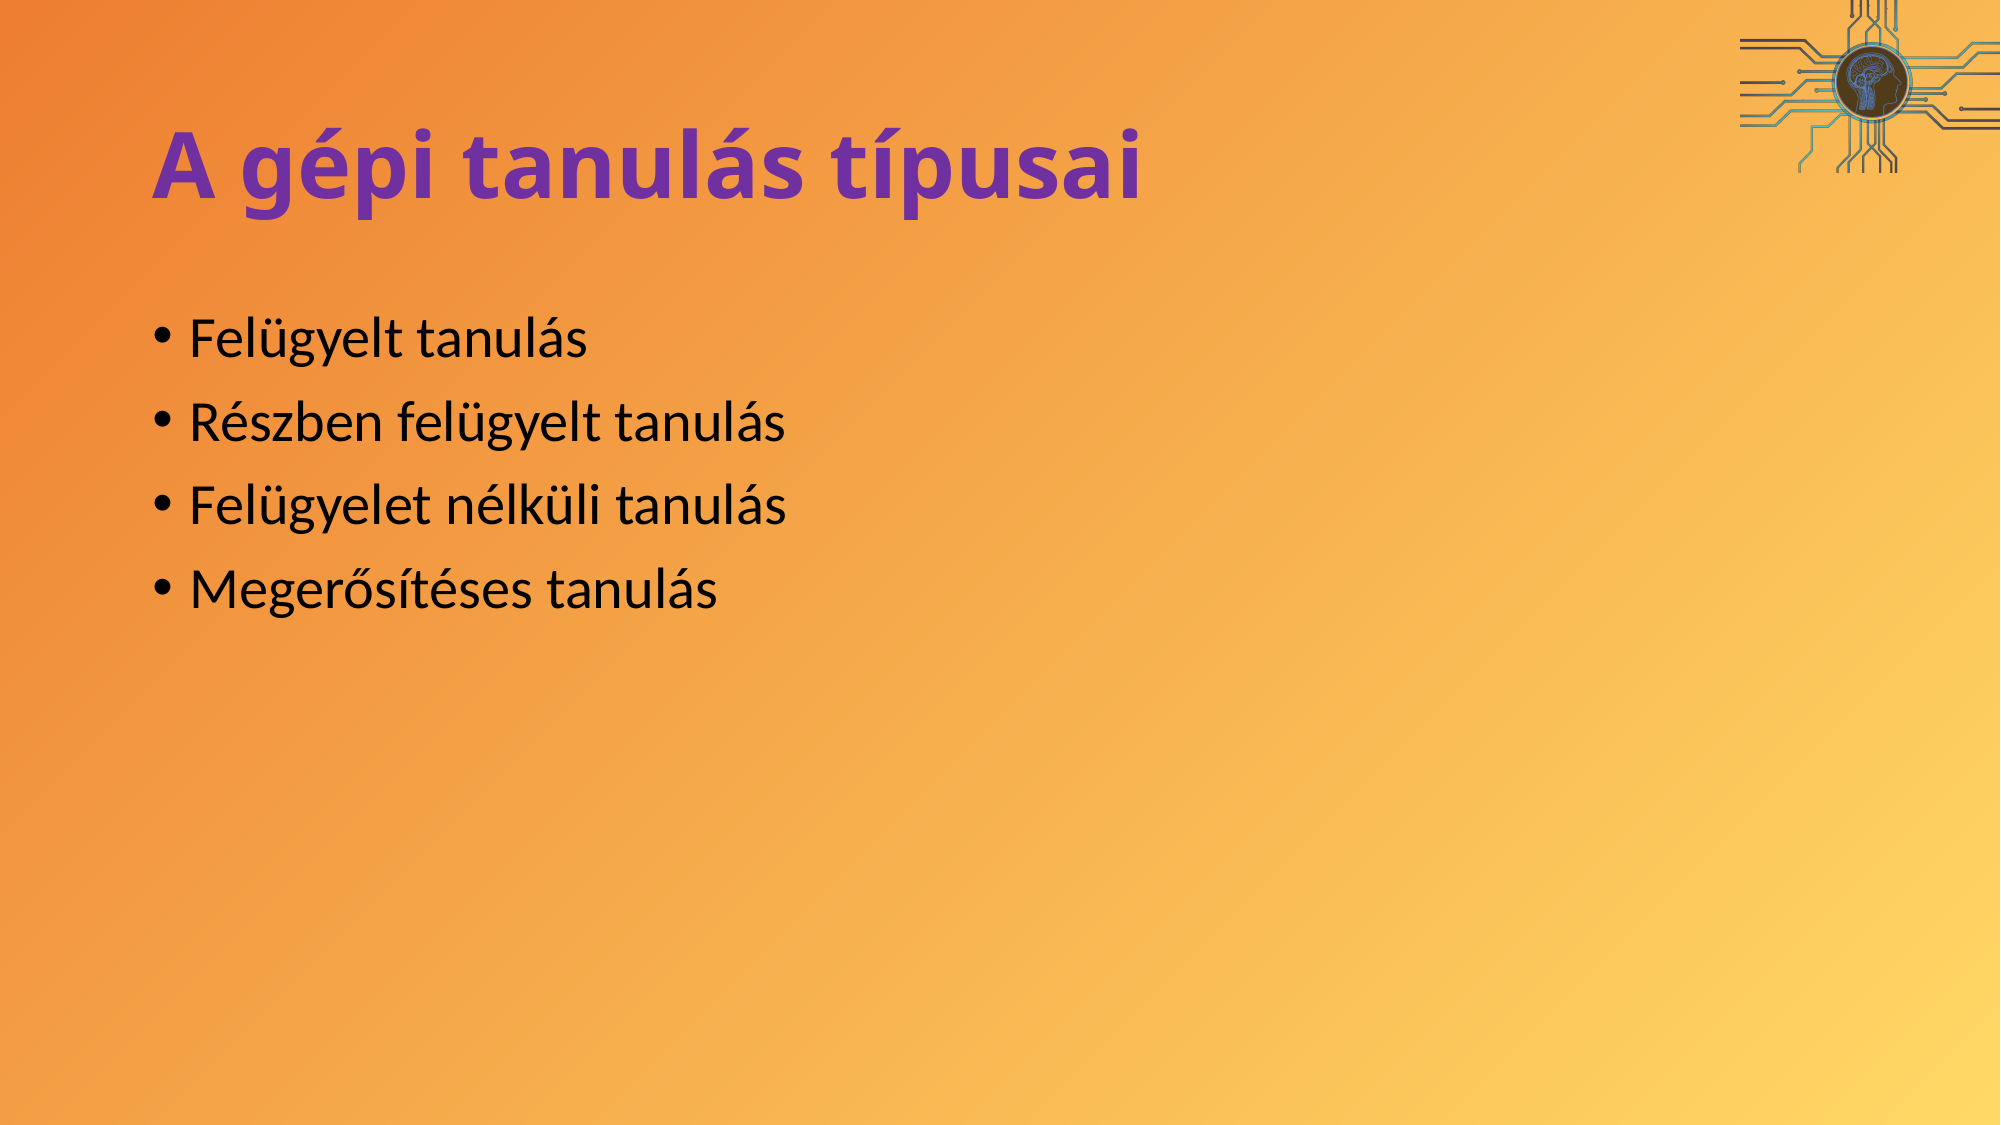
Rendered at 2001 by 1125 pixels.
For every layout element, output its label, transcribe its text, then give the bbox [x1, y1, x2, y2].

list Felügyelt tanulás Részben felügyelt tanulás Felügyelet nélküli tanulás Megerősítéses tanulás [137, 299, 1863, 1014]
title A gépi tanulás típusai [137, 59, 1863, 278]
